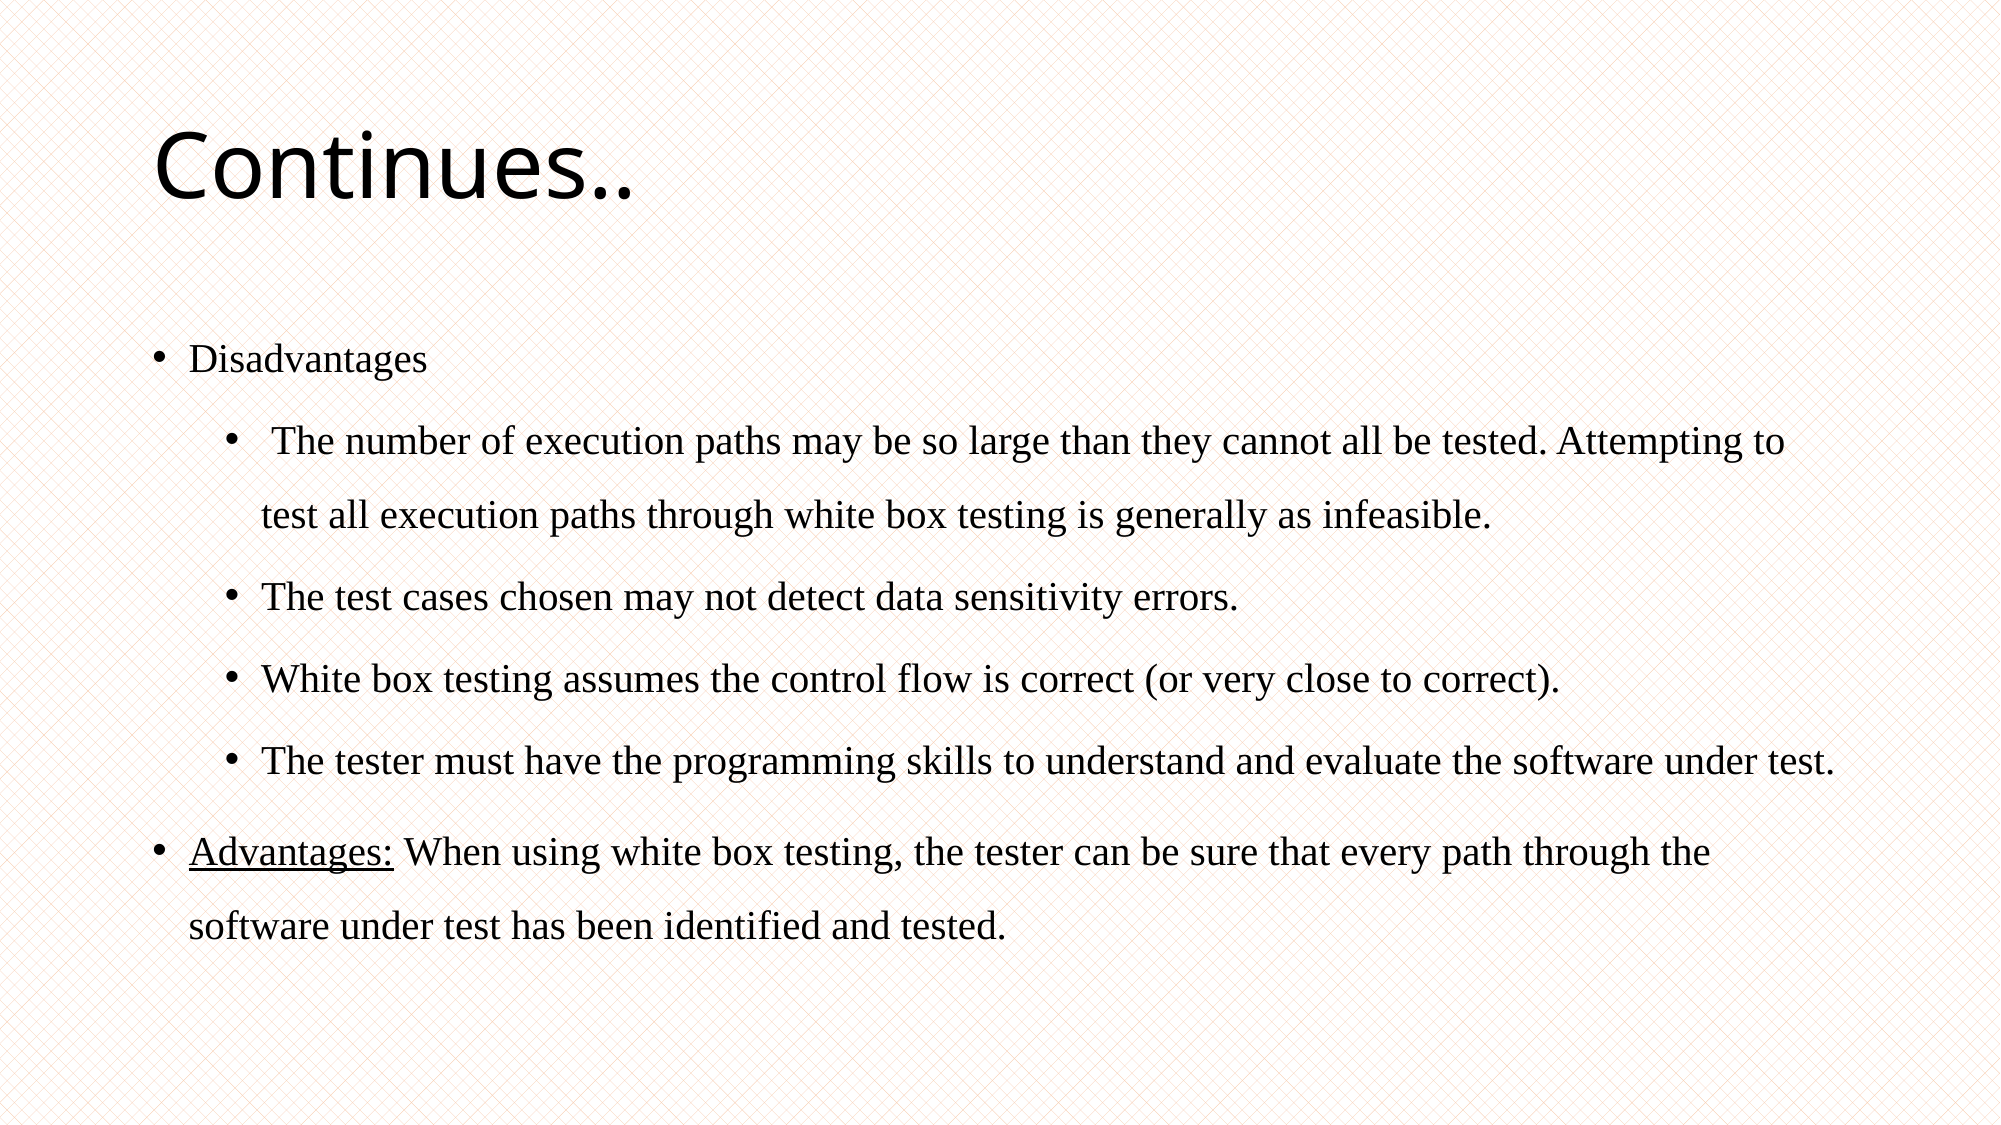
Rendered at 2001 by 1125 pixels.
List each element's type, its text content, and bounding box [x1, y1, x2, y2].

title Continues.. [137, 59, 1863, 278]
list Disadvantages The number of execution paths may be so large than they cannot all be tested. Attempting to test all execution paths through white box testing is generally as infeasible. The test cases chosen may not detect data sensitivity errors. White box testing assumes the control flow is correct (or very close to correct). The tester must have the programming skills to understand and evaluate the software under test. Advantages: When using white box testing, the tester can be sure that every path through the software under test has been identified and tested. [137, 299, 1863, 1014]
